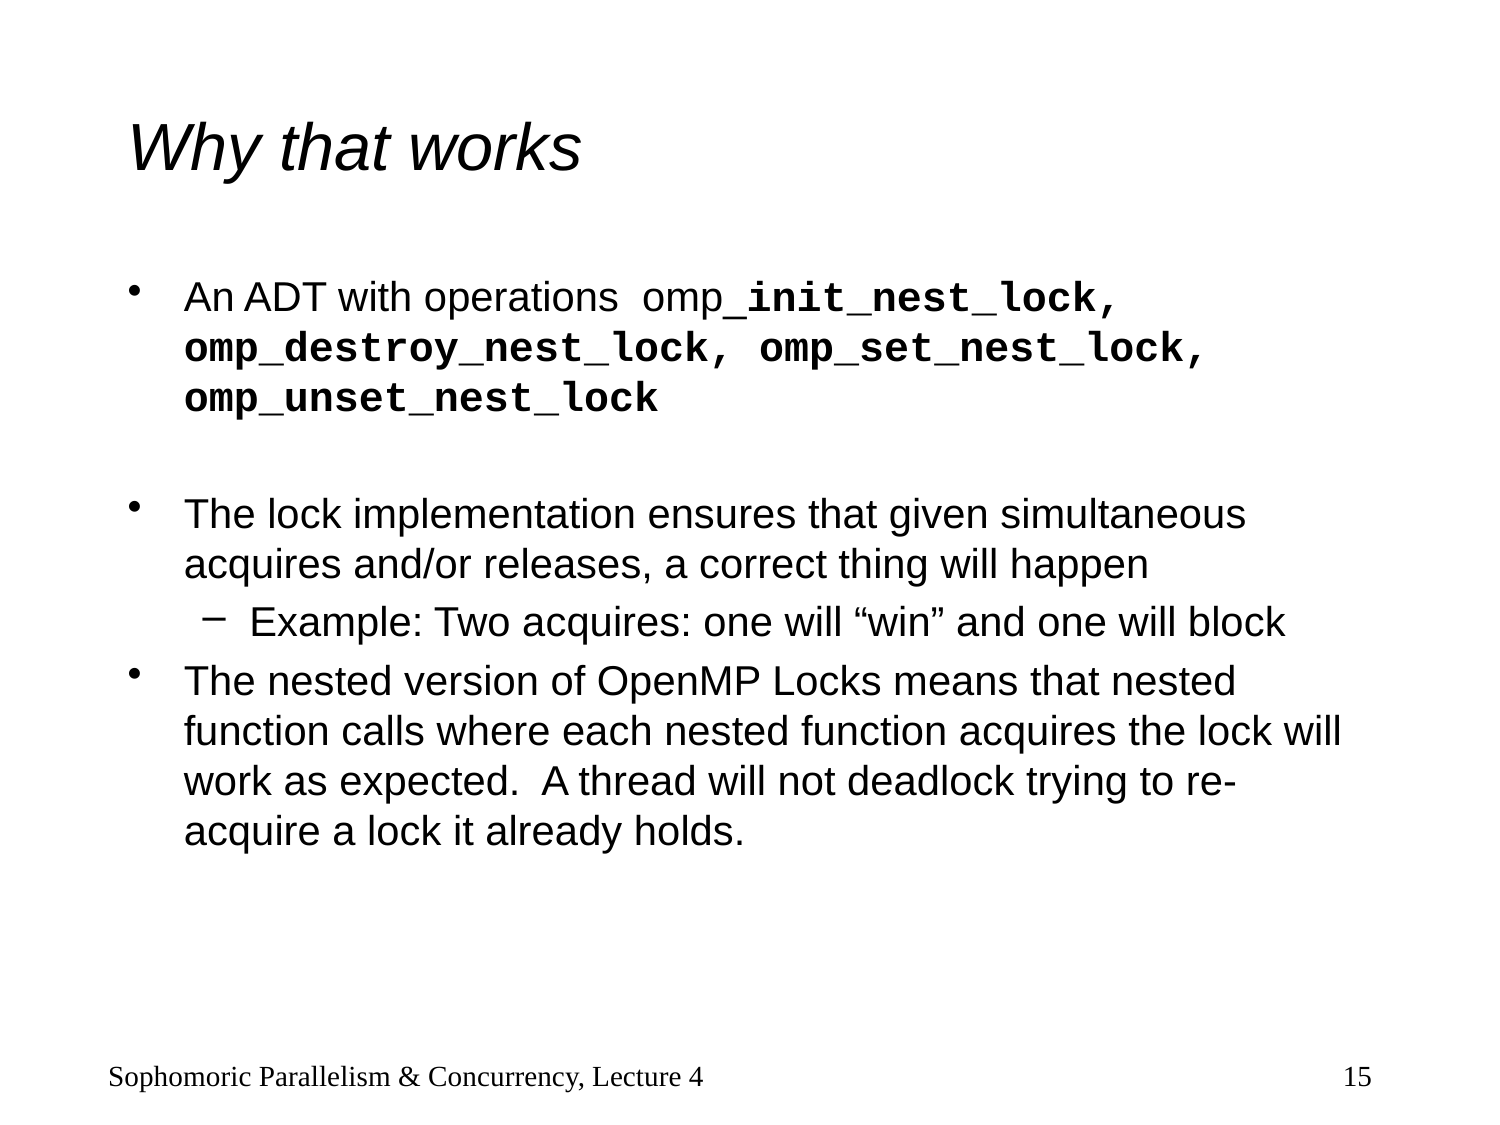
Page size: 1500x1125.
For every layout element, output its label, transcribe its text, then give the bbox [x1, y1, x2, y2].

slide_number 15 [1074, 1049, 1388, 1125]
title Why that works [112, 49, 1388, 238]
list An ADT with operations omp_init_nest_lock, omp_destroy_nest_lock, omp_set_nest_lock, omp_unset_nest_lock The lock implementation ensures that given simultaneous acquires and/or releases, a correct thing will happen Example: Two acquires: one will “win” and one will block The nested version of OpenMP Locks means that nested function calls where each nested function acquires the lock will work as expected. A thread will not deadlock trying to re-acquire a lock it already holds. [112, 262, 1388, 1038]
footer Sophomoric Parallelism & Concurrency, Lecture 4 [87, 1049, 726, 1125]
